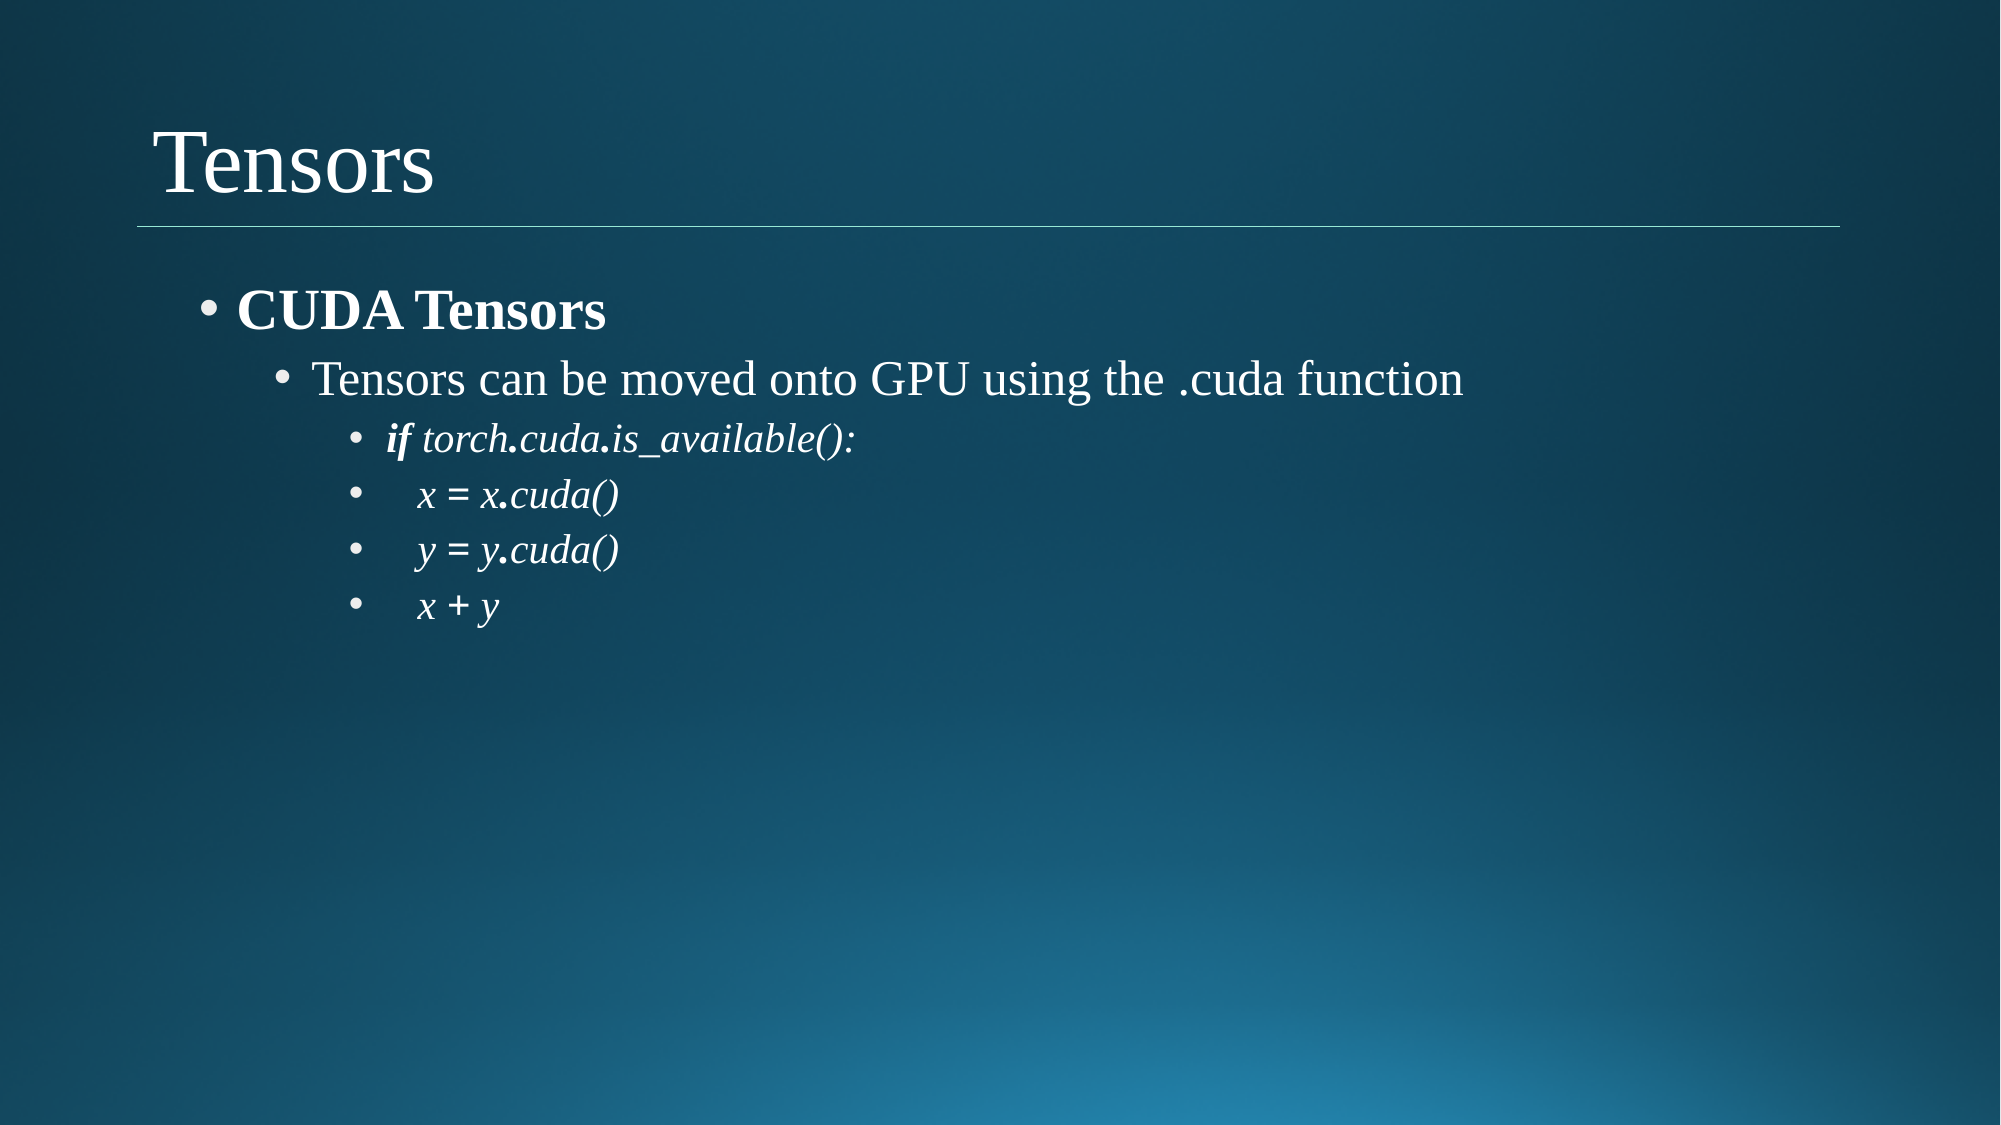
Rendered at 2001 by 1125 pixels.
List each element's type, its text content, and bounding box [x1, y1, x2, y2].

picture [0, 0, 2001, 1125]
title Tensors [137, 54, 1863, 272]
list CUDA Tensors Tensors can be moved onto GPU using the .cuda function if torch.cuda.is_available(): x = x.cuda() y = y.cuda() x + y [183, 271, 1863, 986]
